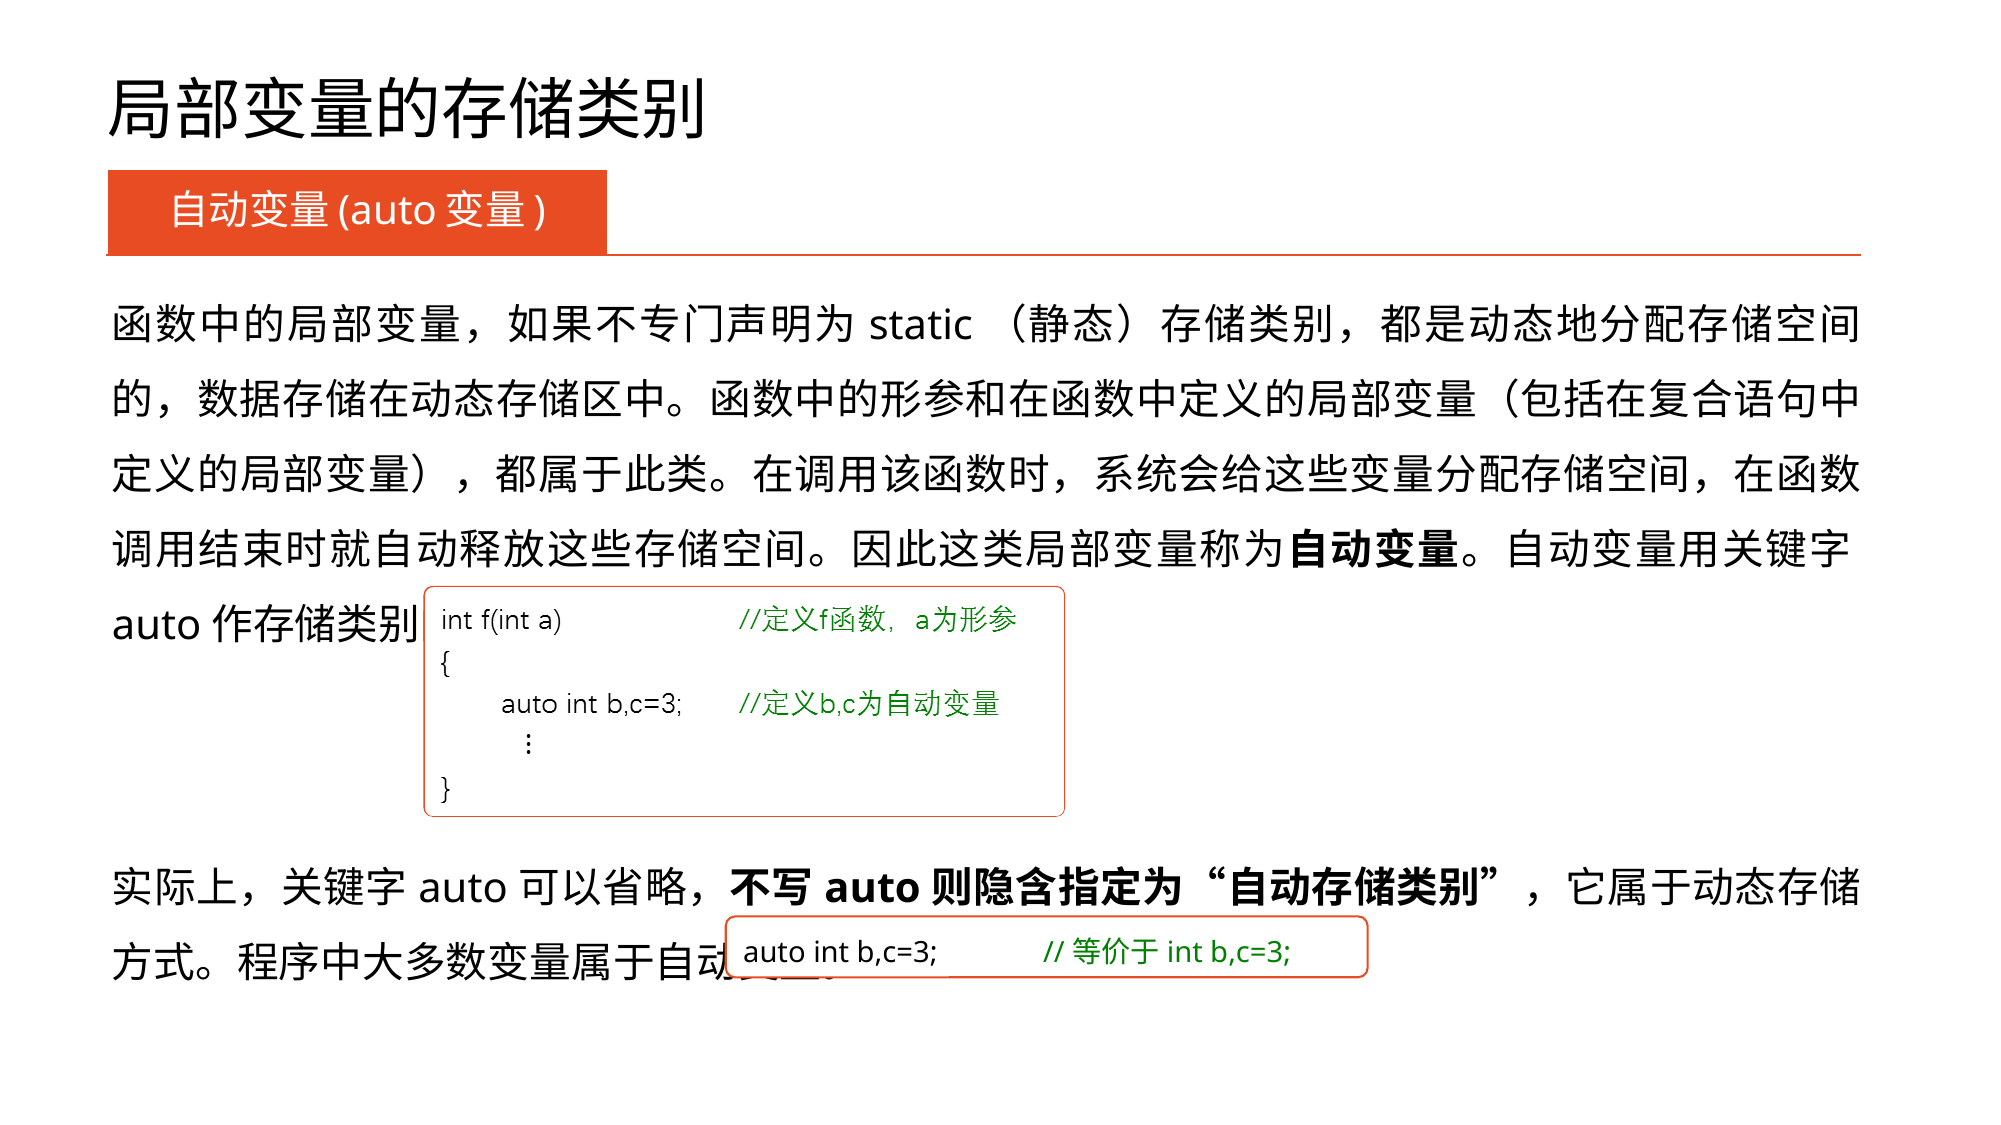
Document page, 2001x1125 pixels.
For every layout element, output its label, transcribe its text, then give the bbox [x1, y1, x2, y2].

text_box [423, 585, 1066, 817]
text_box 自动变量(auto变量) [104, 167, 610, 257]
title 局部变量的存储类别 [92, 2, 1819, 221]
text_box auto int b,c=3; //等价于int b,c=3; [724, 915, 1369, 979]
